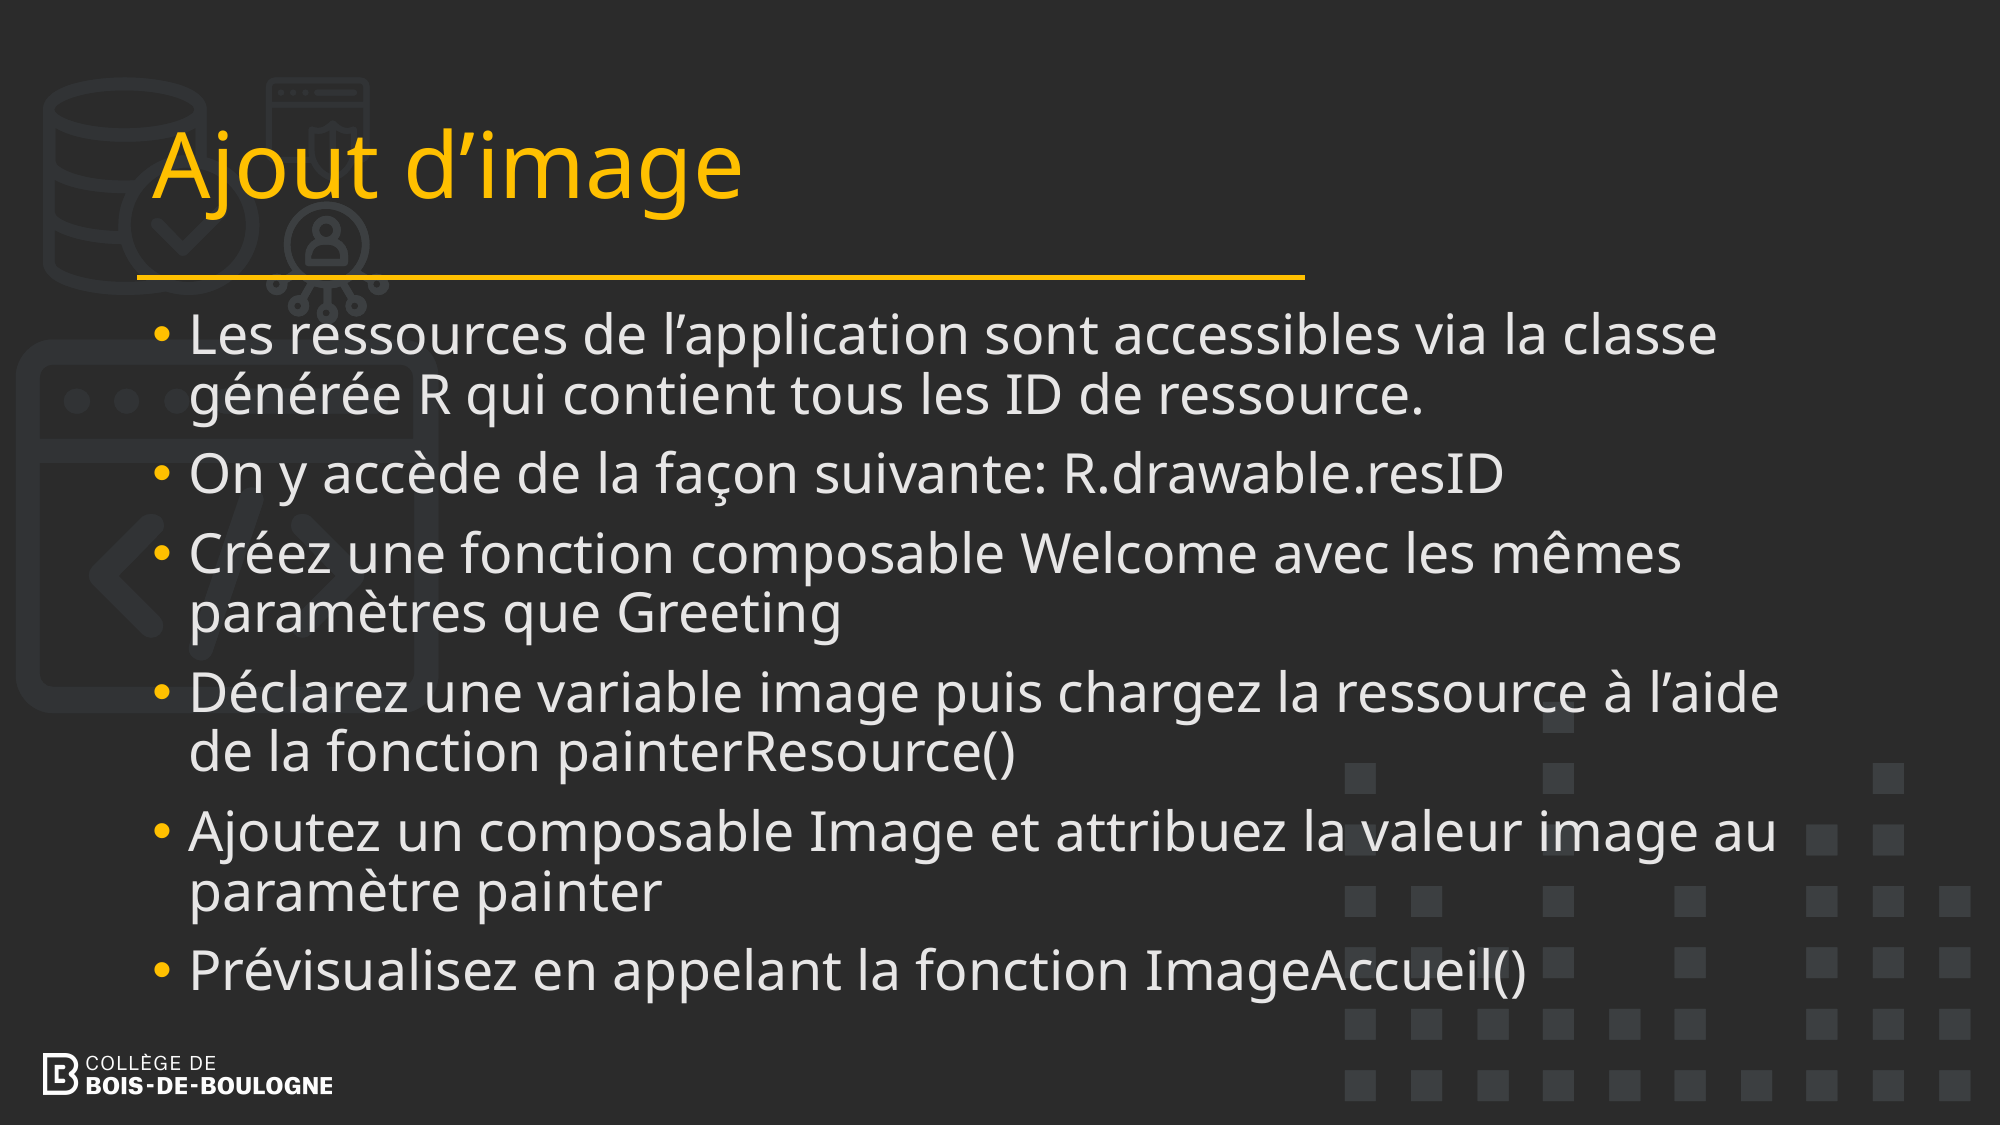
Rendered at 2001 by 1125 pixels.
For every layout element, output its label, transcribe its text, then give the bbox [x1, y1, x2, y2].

title Ajout d’image [137, 59, 1863, 278]
picture [43, 1053, 332, 1095]
list Les ressources de l’application sont accessibles via la classe générée R qui contient tous les ID de ressource. On y accède de la façon suivante: R.drawable.resID Créez une fonction composable Welcome avec les mêmes paramètres que Greeting Déclarez une variable image puis chargez la ressource à l’aide de la fonction painterResource() Ajoutez un composable Image et attribuez la valeur image au paramètre painter Prévisualisez en appelant la fonction ImageAccueil() [137, 299, 1863, 1014]
